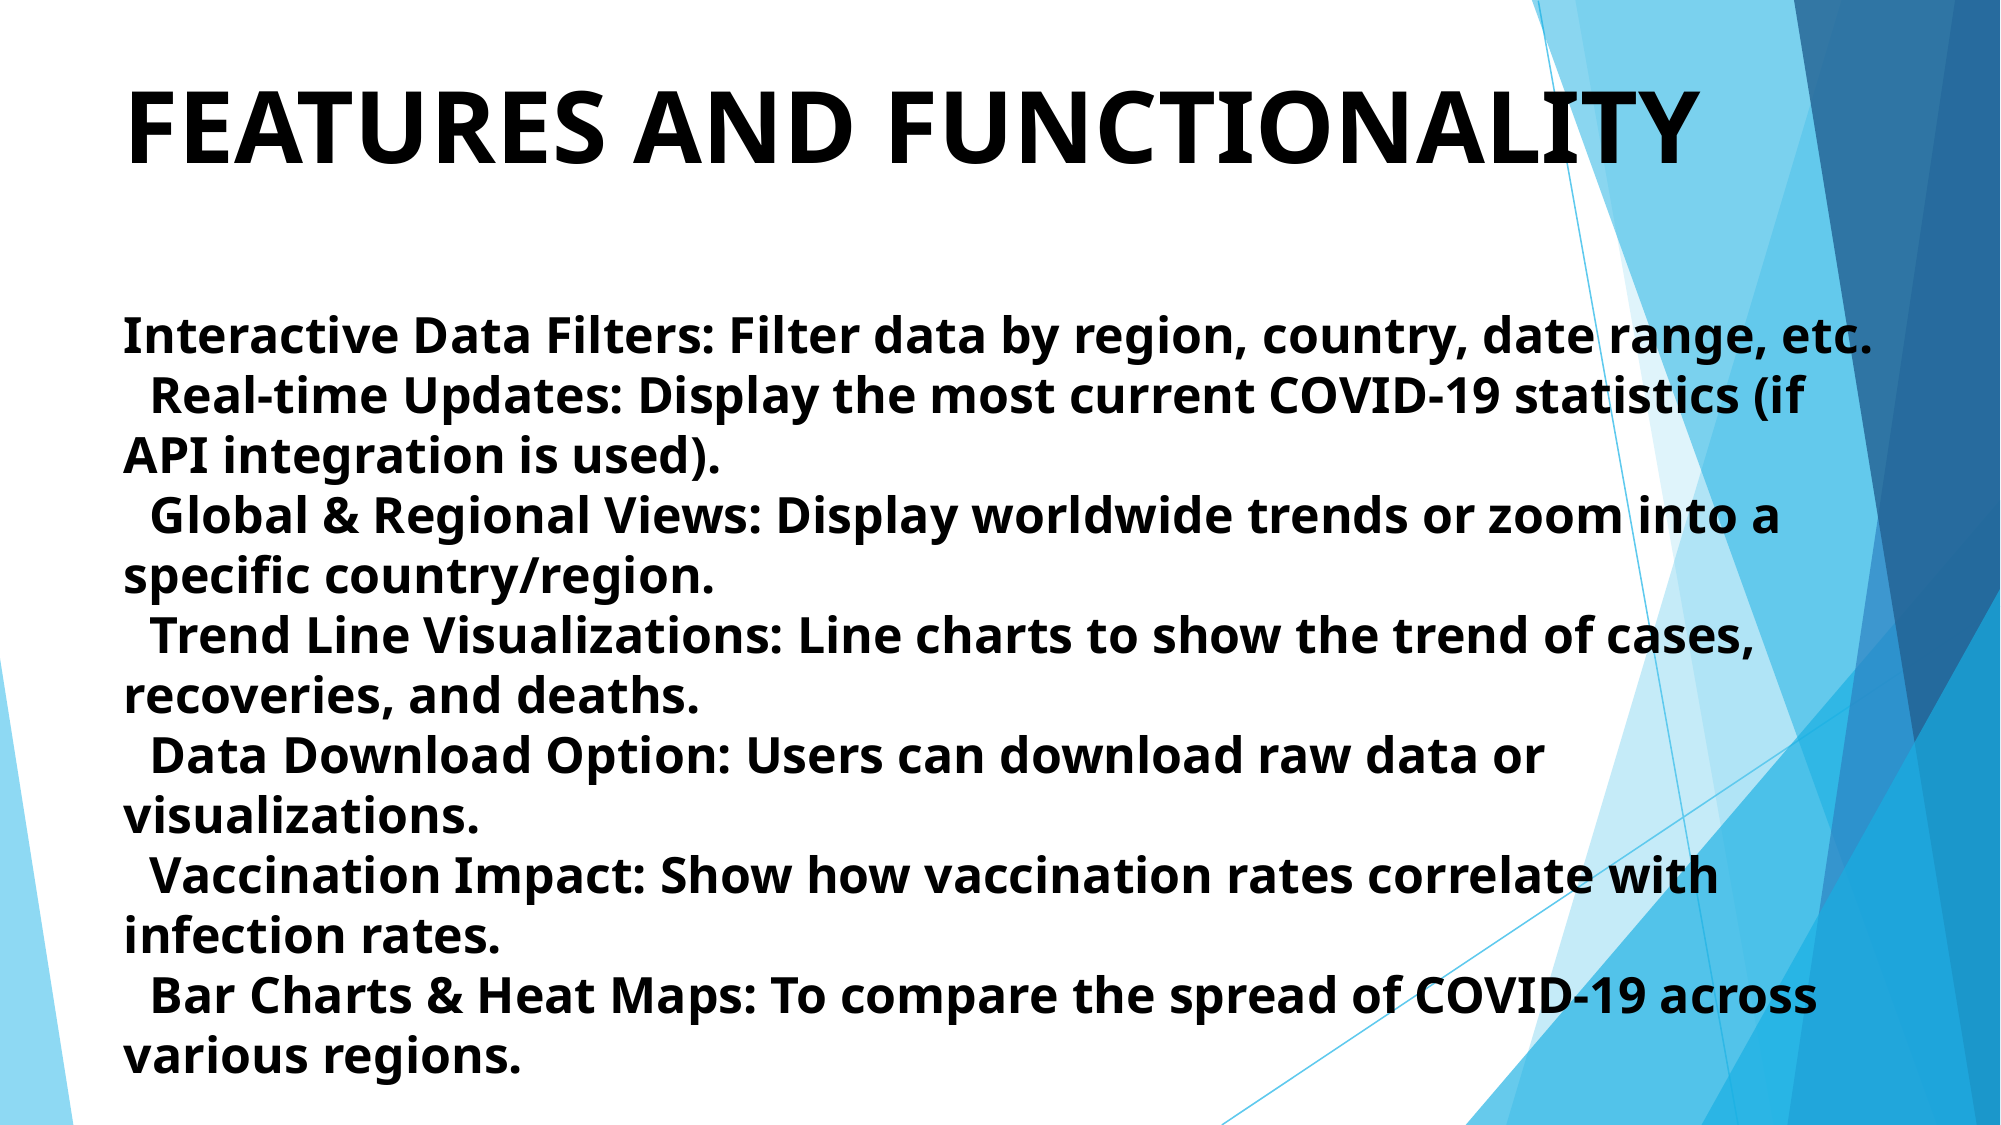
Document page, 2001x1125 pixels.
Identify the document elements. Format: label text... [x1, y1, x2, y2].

title FEATURES AND FUNCTIONALITY Interactive Data Filters: Filter data by region, country, date range, etc. Real-time Updates: Display the most current COVID-19 statistics (if API integration is used). Global & Regional Views: Display worldwide trends or zoom into a specific country/region. Trend Line Visualizations: Line charts to show the trend of cases, recoveries, and deaths. Data Download Option: Users can download raw data or visualizations. Vaccination Impact: Show how vaccination rates correlate with infection rates. Bar Charts & Heat Maps: To compare the spread of COVID-19 across various regions. [123, 63, 1877, 1033]
